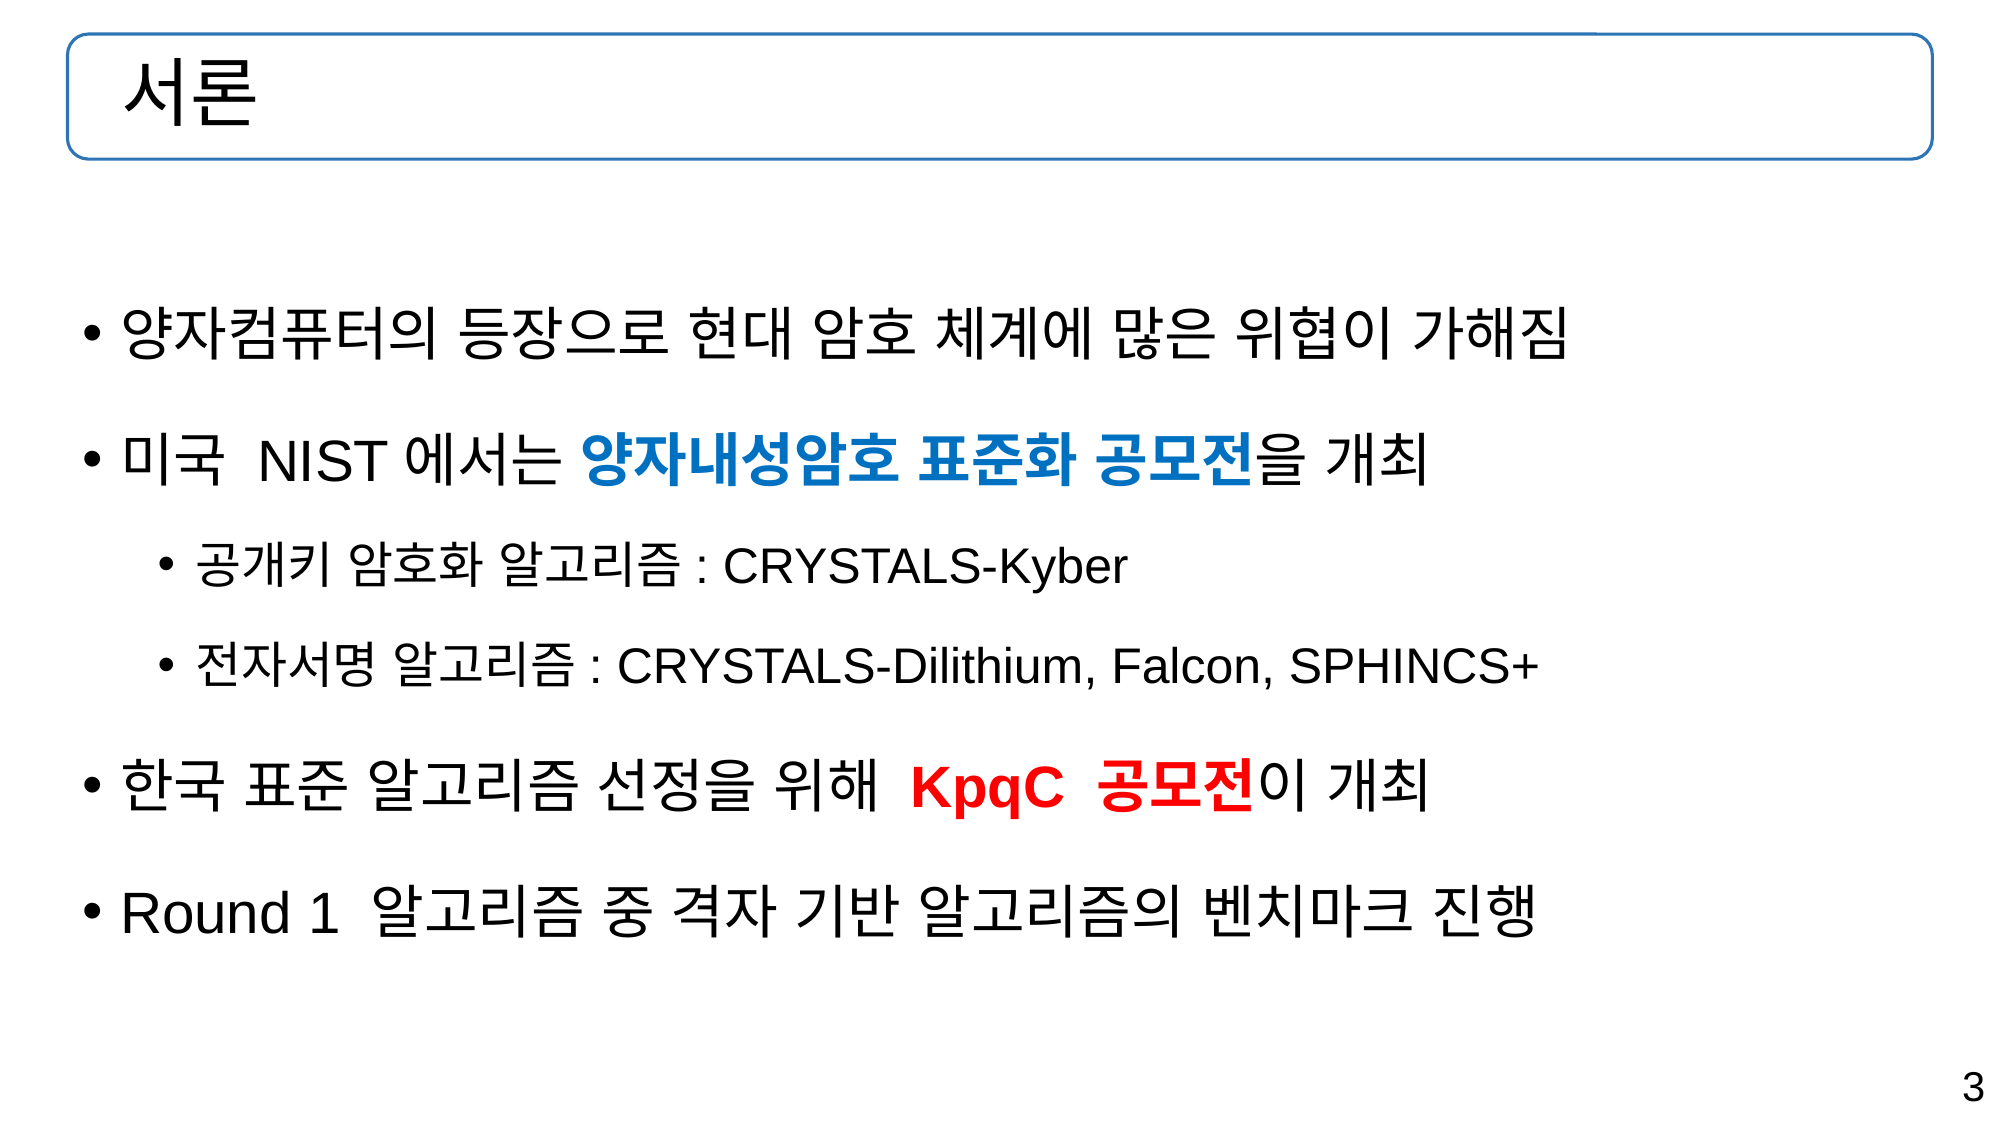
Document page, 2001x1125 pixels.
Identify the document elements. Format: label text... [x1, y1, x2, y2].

list 양자컴퓨터의 등장으로 현대 암호 체계에 많은 위협이 가해짐 미국 NIST에서는 양자내성암호 표준화 공모전을 개최 공개키 암호화 알고리즘: CRYSTALS-Kyber 전자서명 알고리즘: CRYSTALS-Dilithium, Falcon, SPHINCS+ 한국 표준 알고리즘 선정을 위해 KpqC 공모전이 개최 Round 1 알고리즘 중 격자 기반 알고리즘의 벤치마크 진행 [67, 189, 1933, 1019]
title 서론 [67, 34, 1933, 160]
